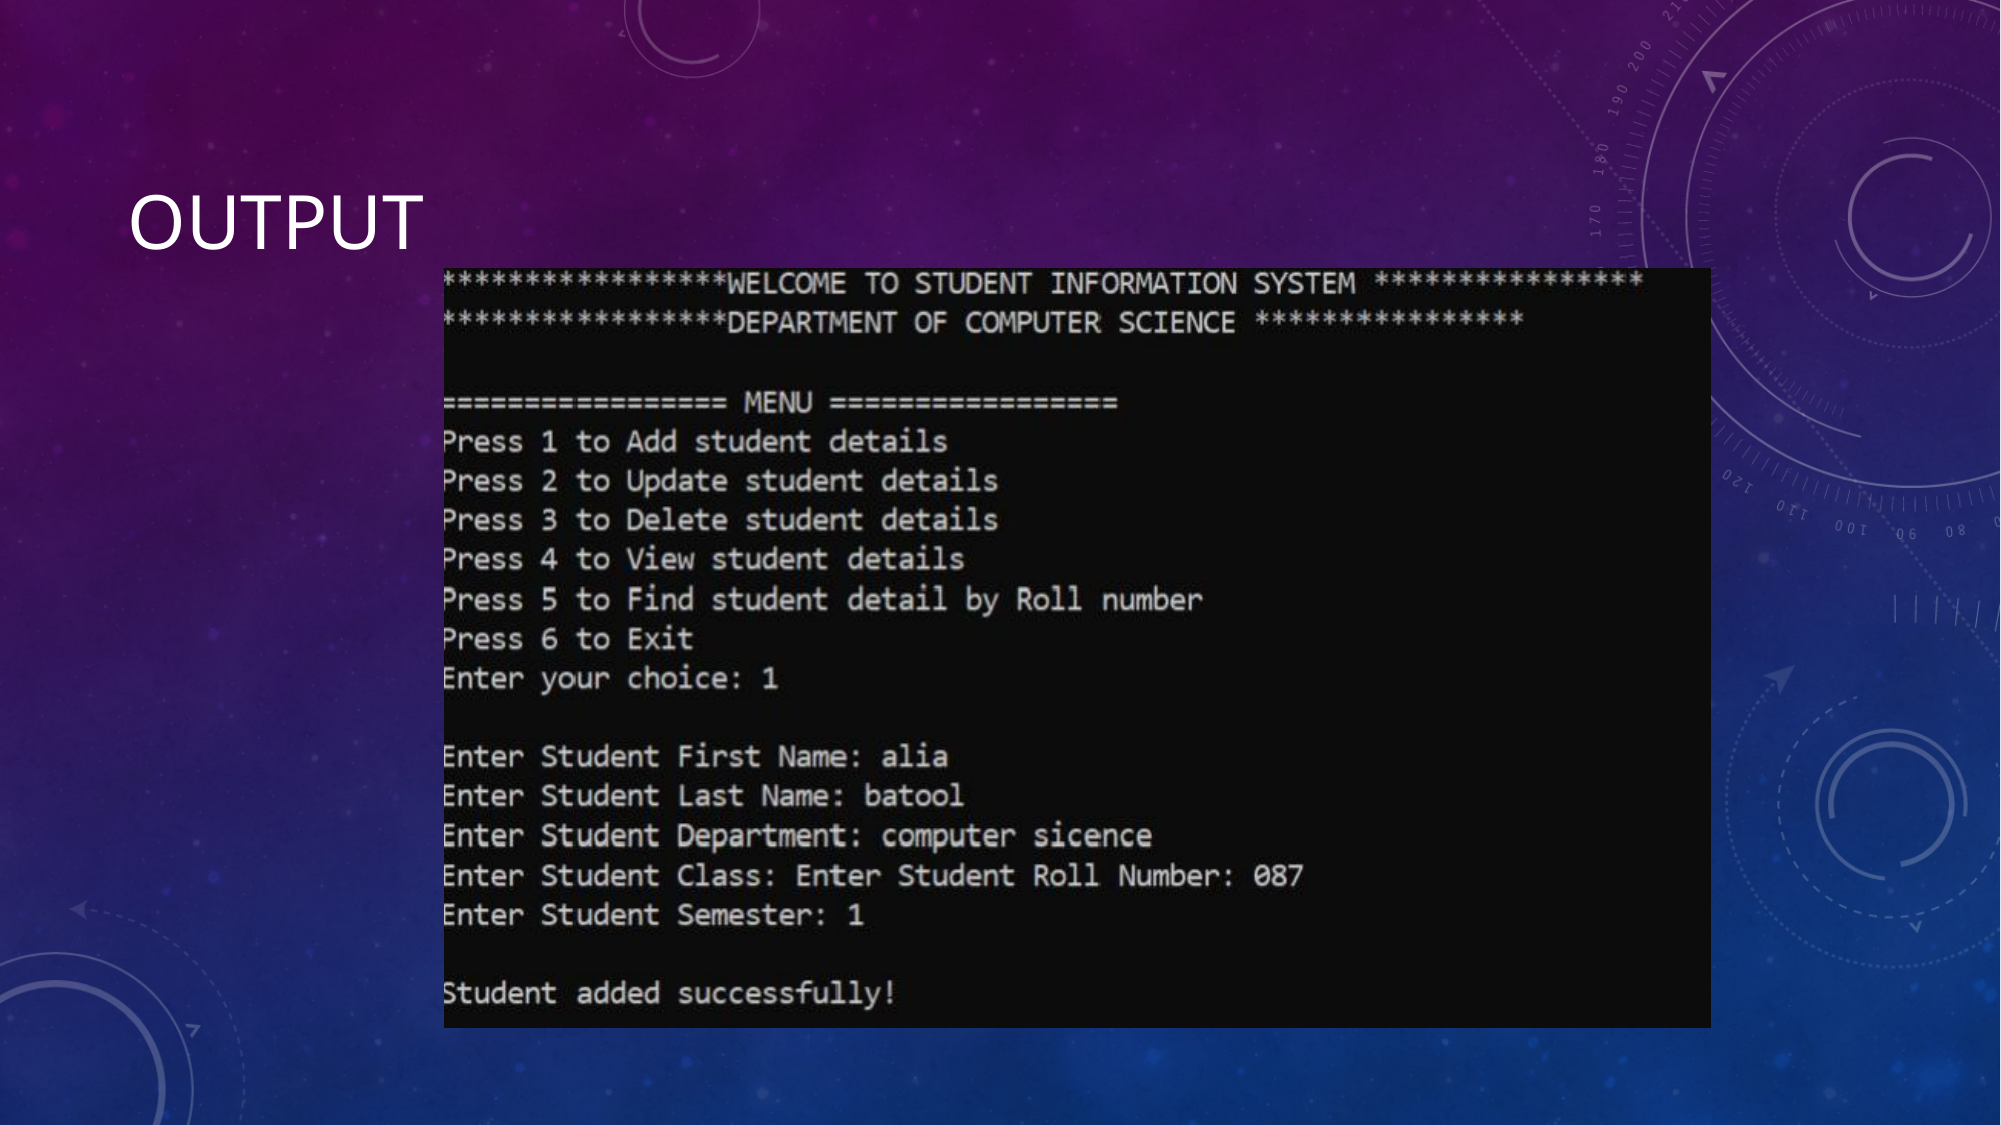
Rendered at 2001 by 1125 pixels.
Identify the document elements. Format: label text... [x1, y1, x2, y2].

picture [0, 0, 2001, 1125]
title Output [112, 99, 1775, 339]
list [444, 268, 1712, 1029]
